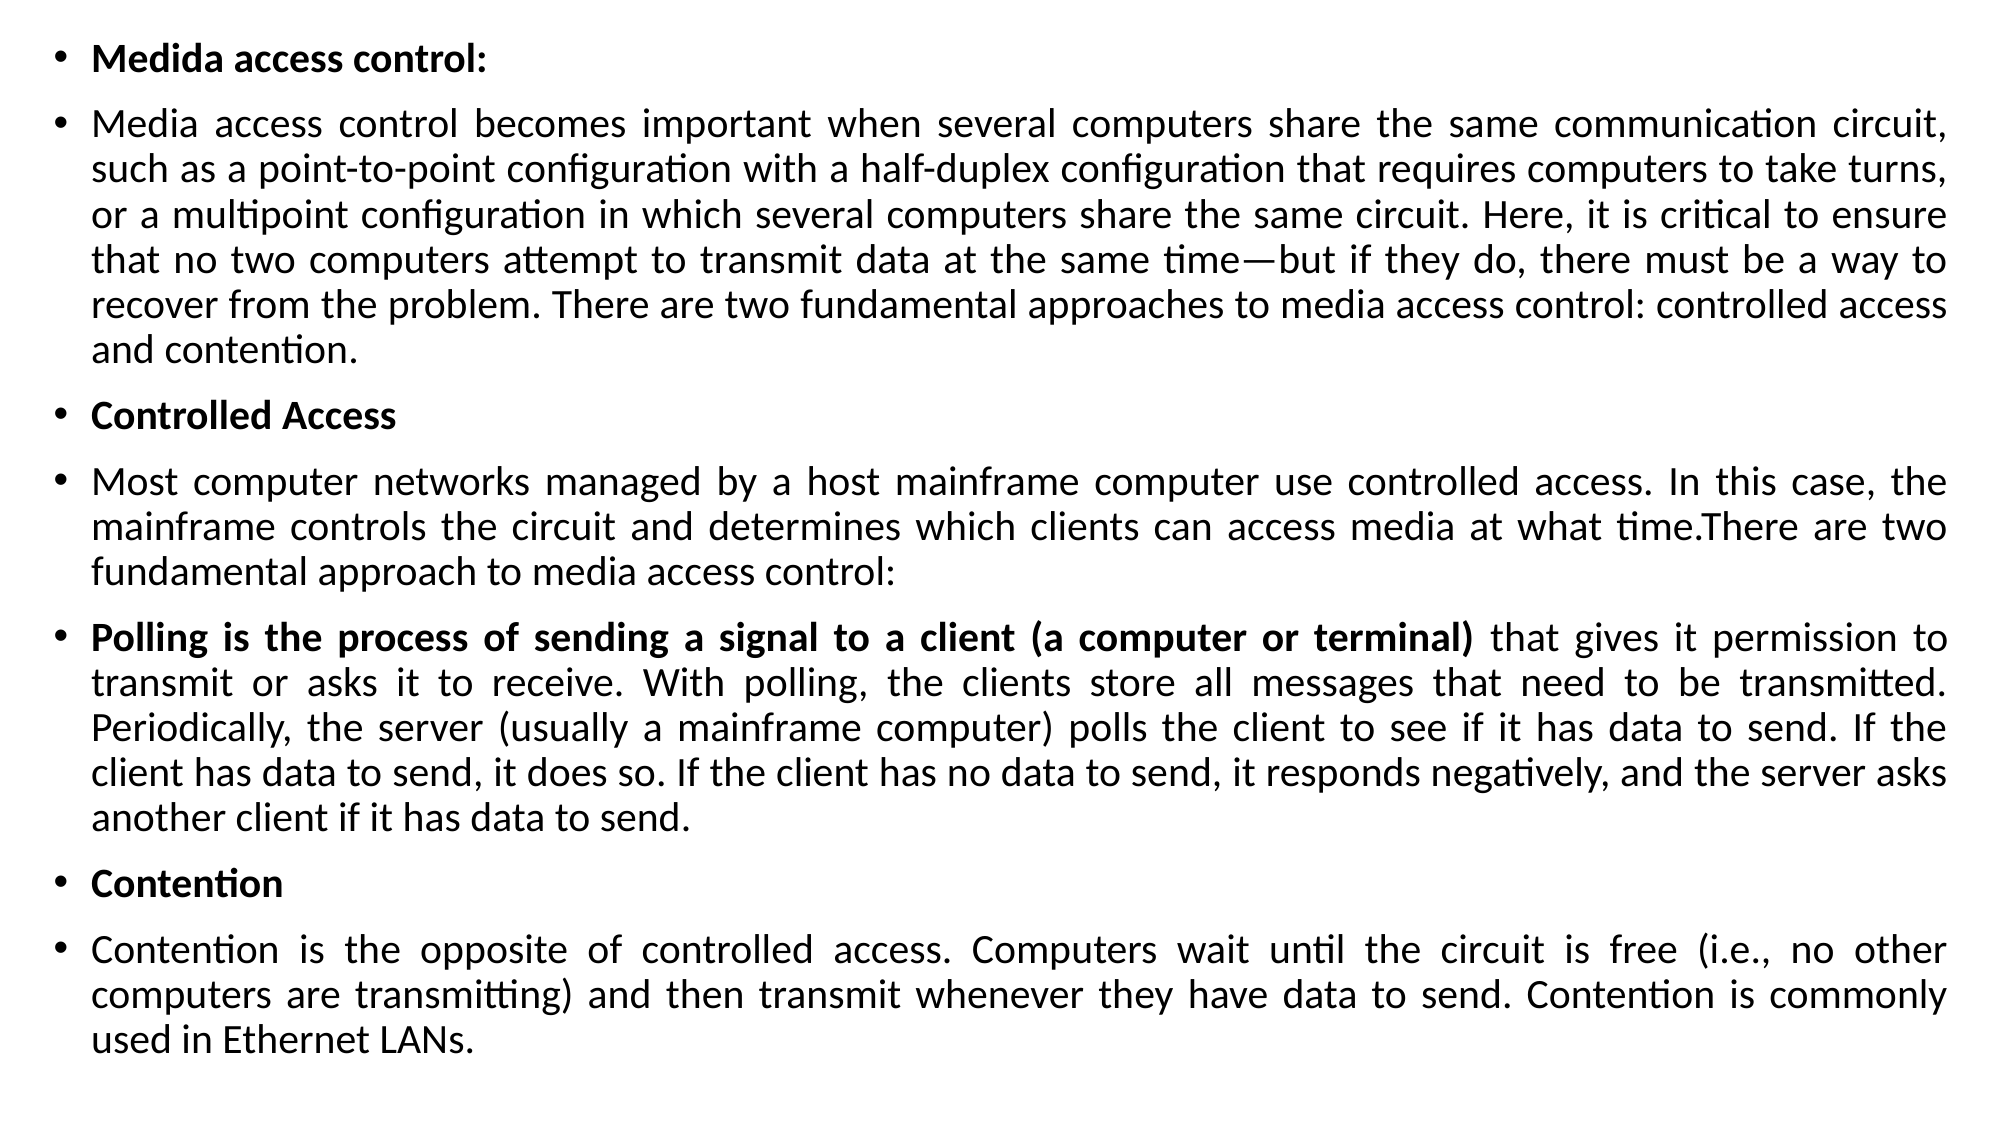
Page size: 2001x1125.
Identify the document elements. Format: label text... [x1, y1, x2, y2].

list Medida access control: Media access control becomes important when several computers share the same communication circuit, such as a point-to-point configuration with a half-duplex configuration that requires computers to take turns, or a multipoint configuration in which several computers share the same circuit. Here, it is critical to ensure that no two computers attempt to transmit data at the same time—but if they do, there must be a way to recover from the problem. There are two fundamental approaches to media access control: controlled access and contention. Controlled Access Most computer networks managed by a host mainframe computer use controlled access. In this case, the mainframe controls the circuit and determines which clients can access media at what time.There are two fundamental approach to media access control: Polling is the process of sending a signal to a client (a computer or terminal) that gives it permission to transmit or asks it to receive. With polling, the clients store all messages that need to be transmitted. Periodically, the server (usually a mainframe computer) polls the client to see if it has data to send. If the client has data to send, it does so. If the client has no data to send, it responds negatively, and the server asks another client if it has data to send. Contention Contention is the opposite of controlled access. Computers wait until the circuit is free (i.e., no other computers are transmitting) and then transmit whenever they have data to send. Contention is commonly used in Ethernet LANs. [38, 28, 1964, 1106]
